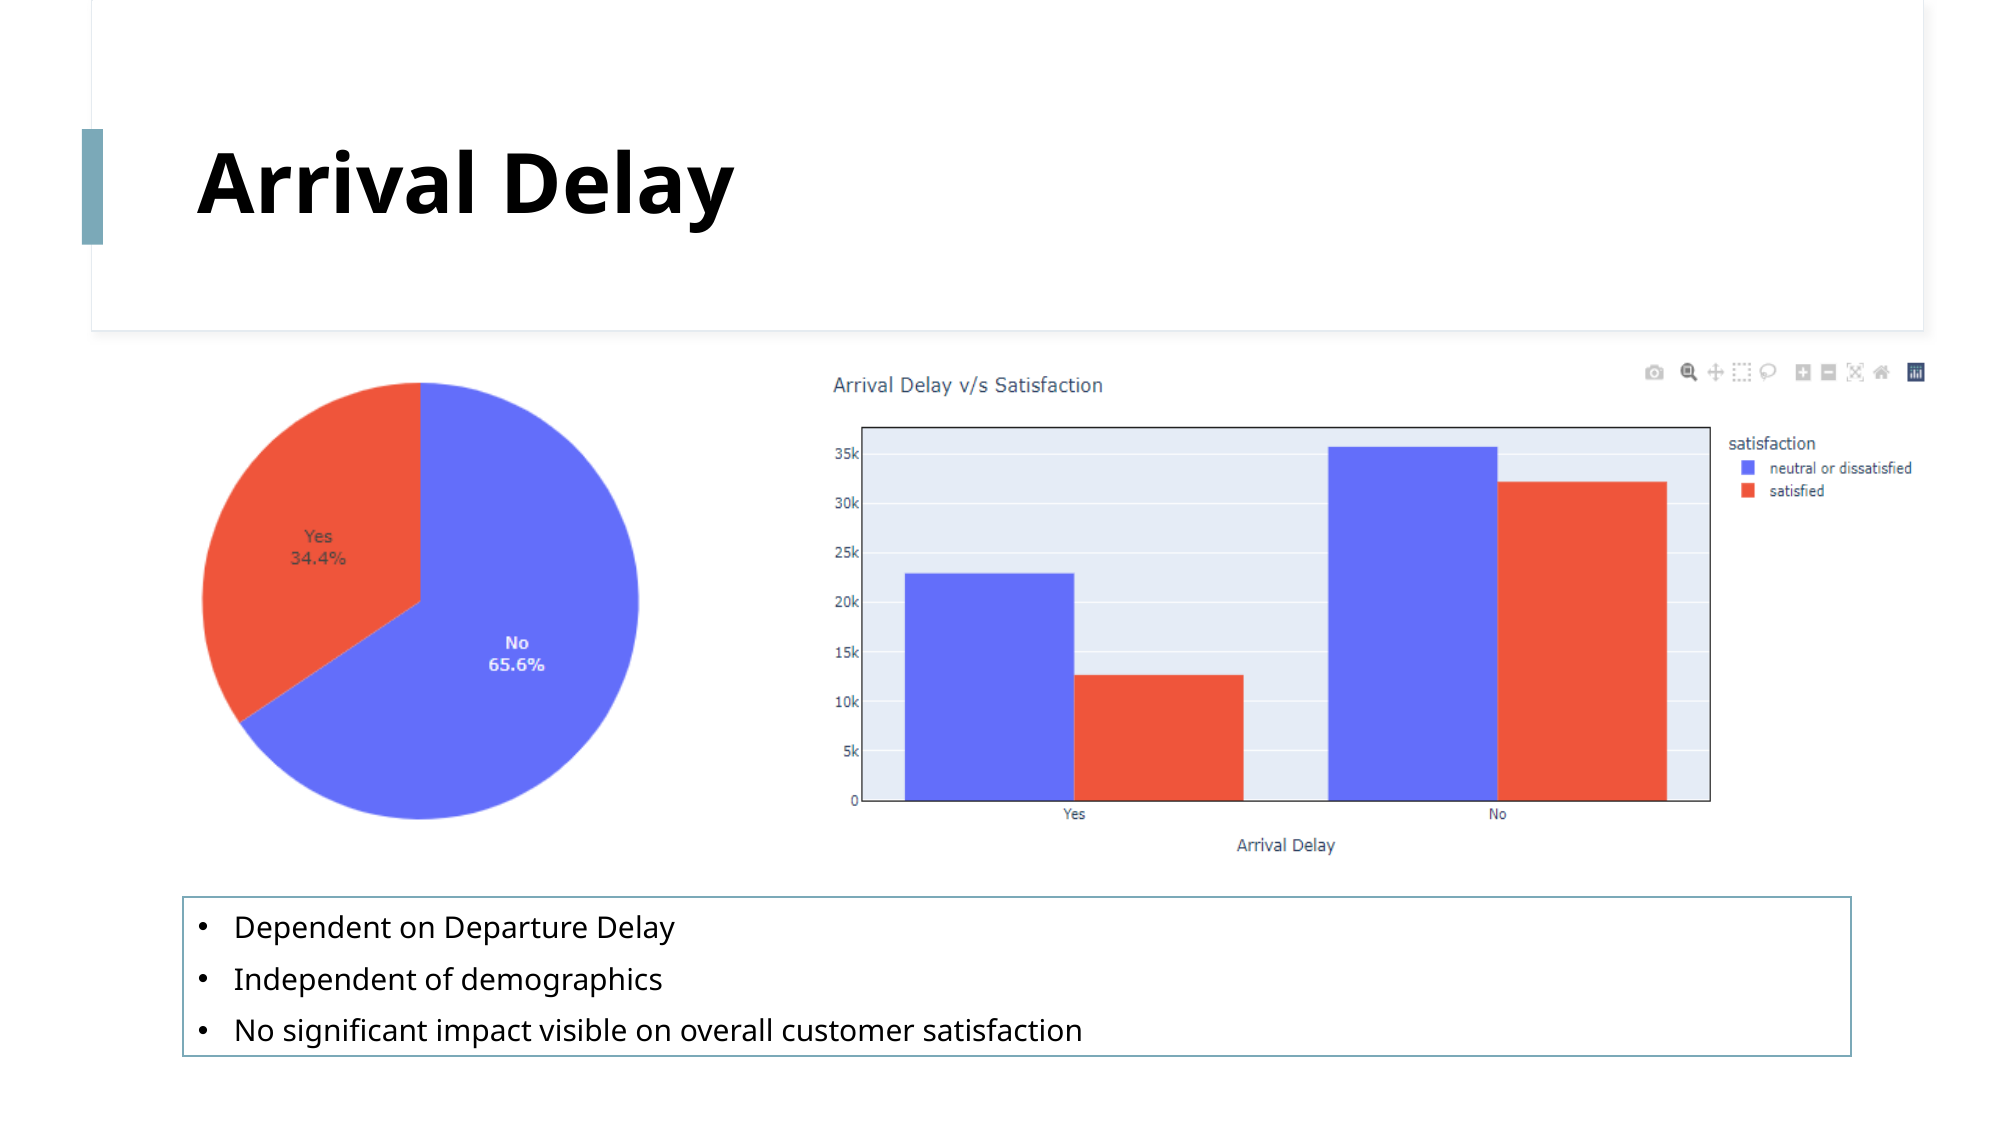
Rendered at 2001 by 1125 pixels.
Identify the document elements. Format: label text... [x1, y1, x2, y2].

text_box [182, 380, 671, 826]
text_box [825, 359, 1926, 862]
title Arrival Delay [183, 90, 1851, 284]
list Dependent on Departure Delay Independent of demographics No significant impact visible on overall customer satisfaction [182, 896, 1852, 1057]
